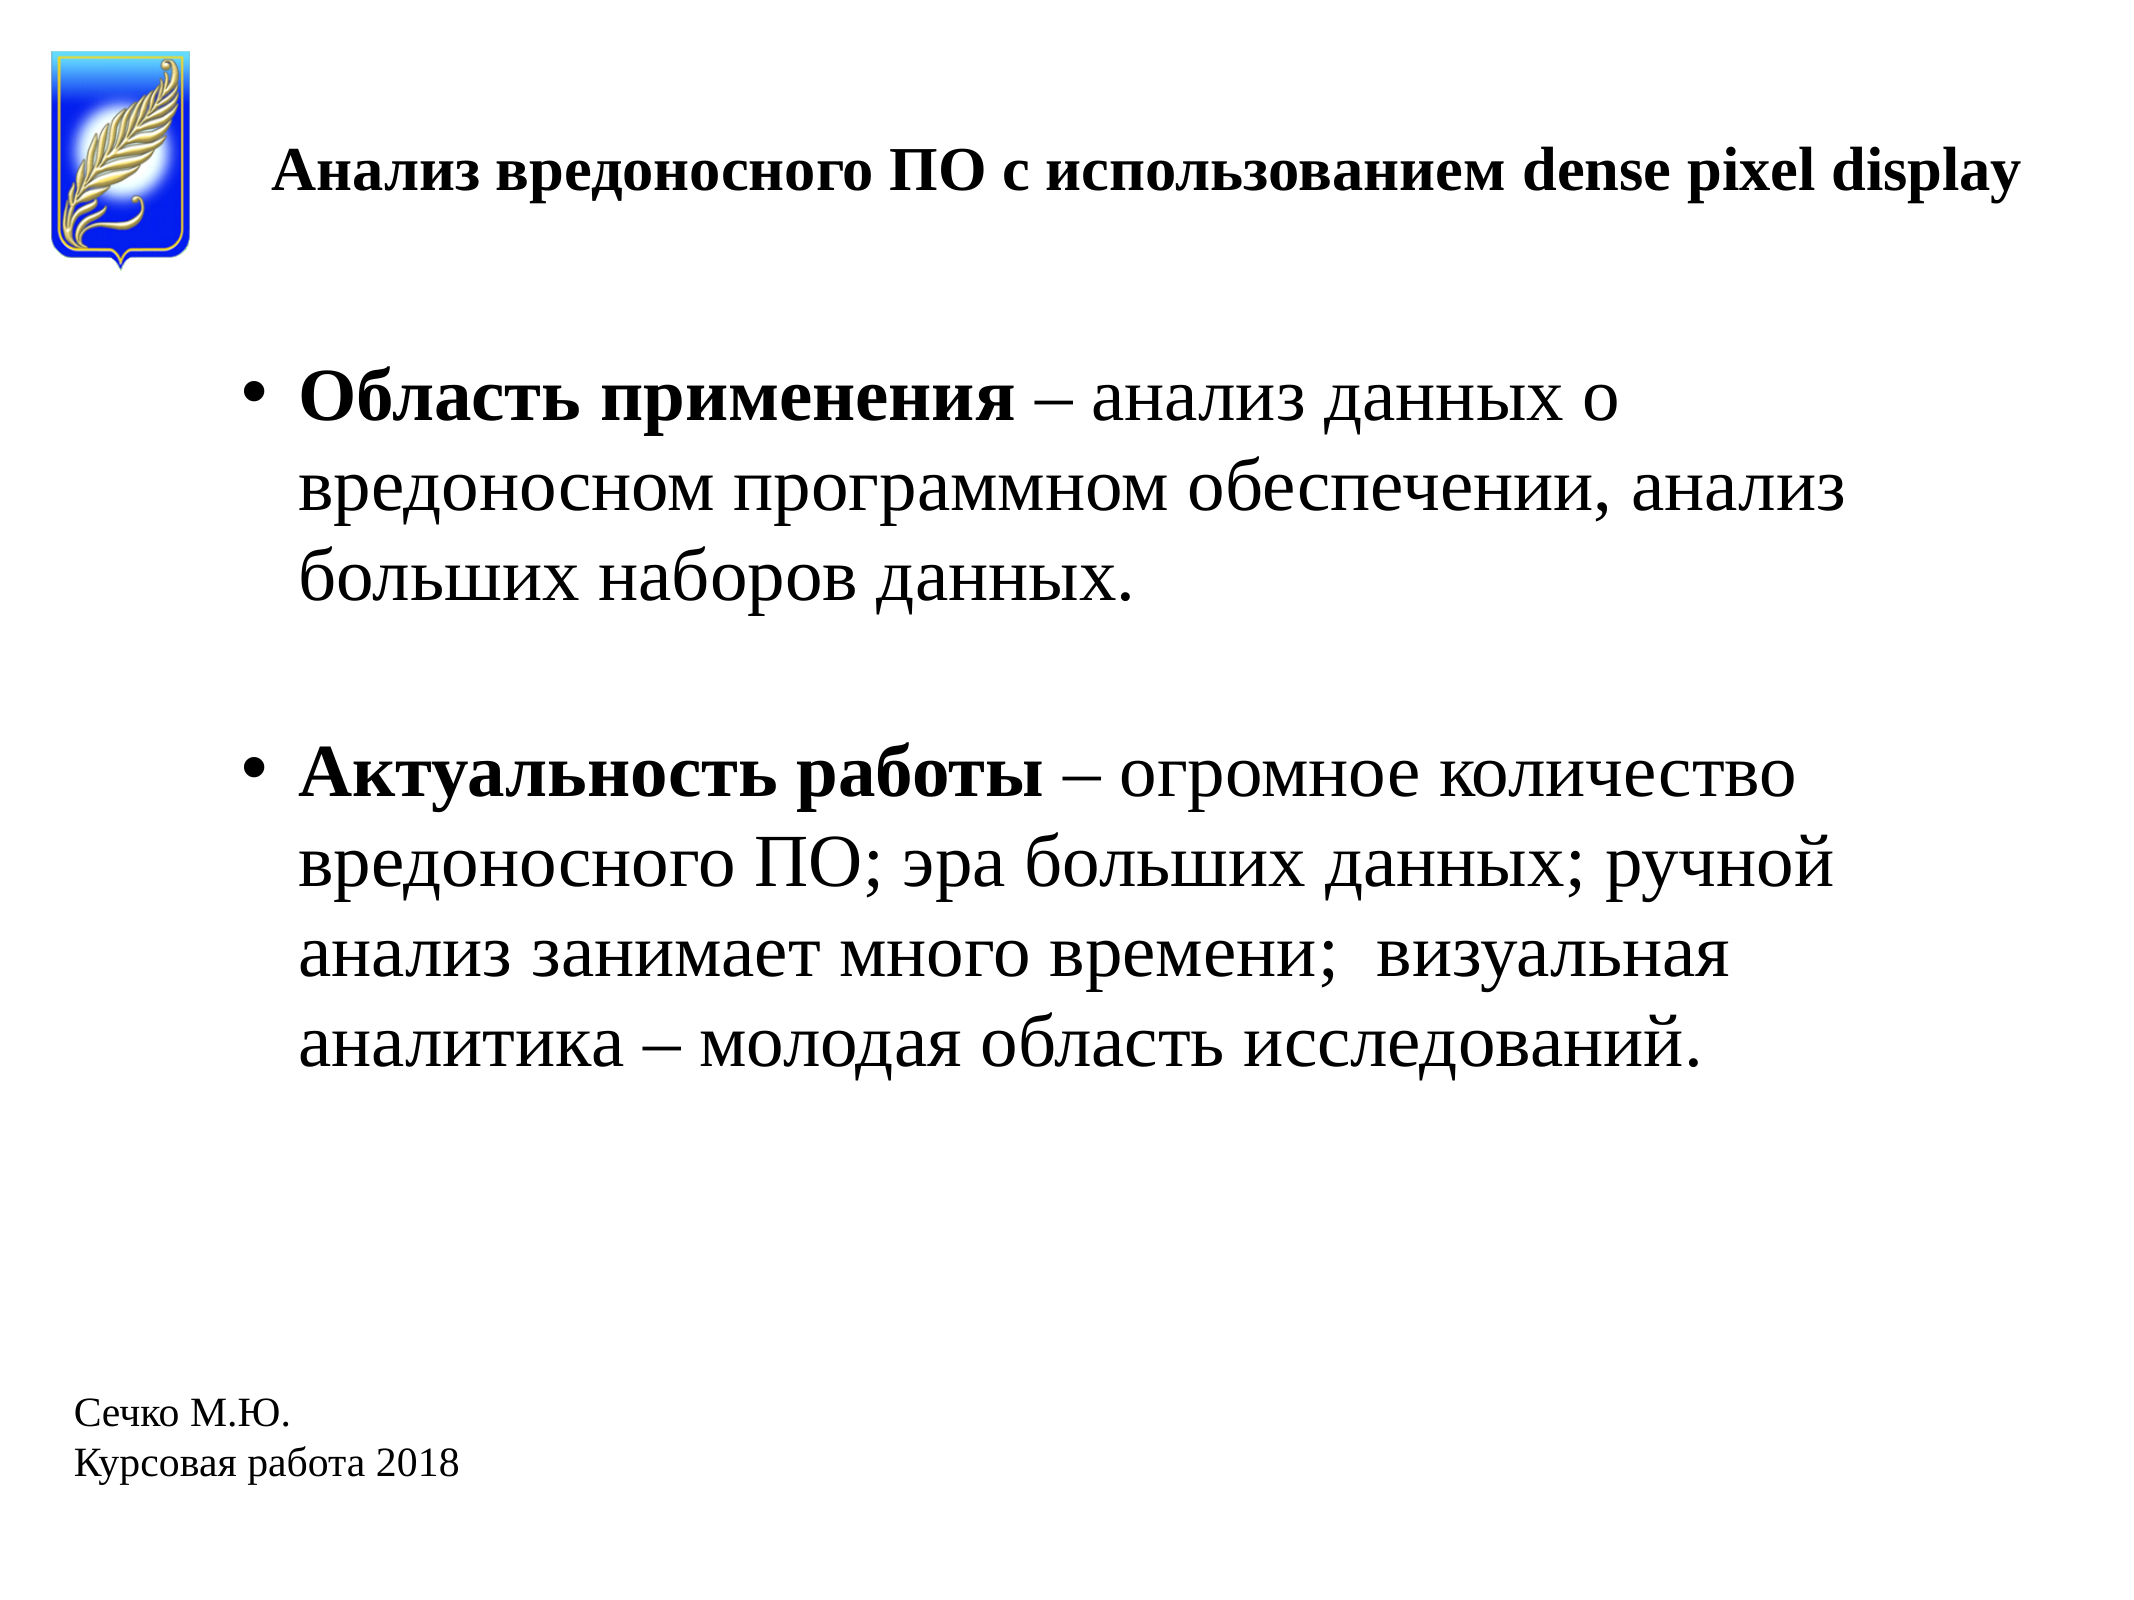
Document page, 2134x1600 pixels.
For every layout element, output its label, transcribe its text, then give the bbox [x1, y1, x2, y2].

text_box Сечко М.Ю. Курсовая работа 2018 [66, 1376, 578, 1492]
list Область применения – анализ данных о вредоносном программном обеспечении, анализ больших наборов данных. Актуальность работы – огромное количество вредоносного ПО; эра больших данных; ручной анализ занимает много времени; визуальная аналитика – молодая область исследований. [233, 336, 2010, 1263]
picture [49, 49, 191, 273]
text_box Анализ вредоносного ПО с использованием dense pixel display [191, 90, 2104, 212]
